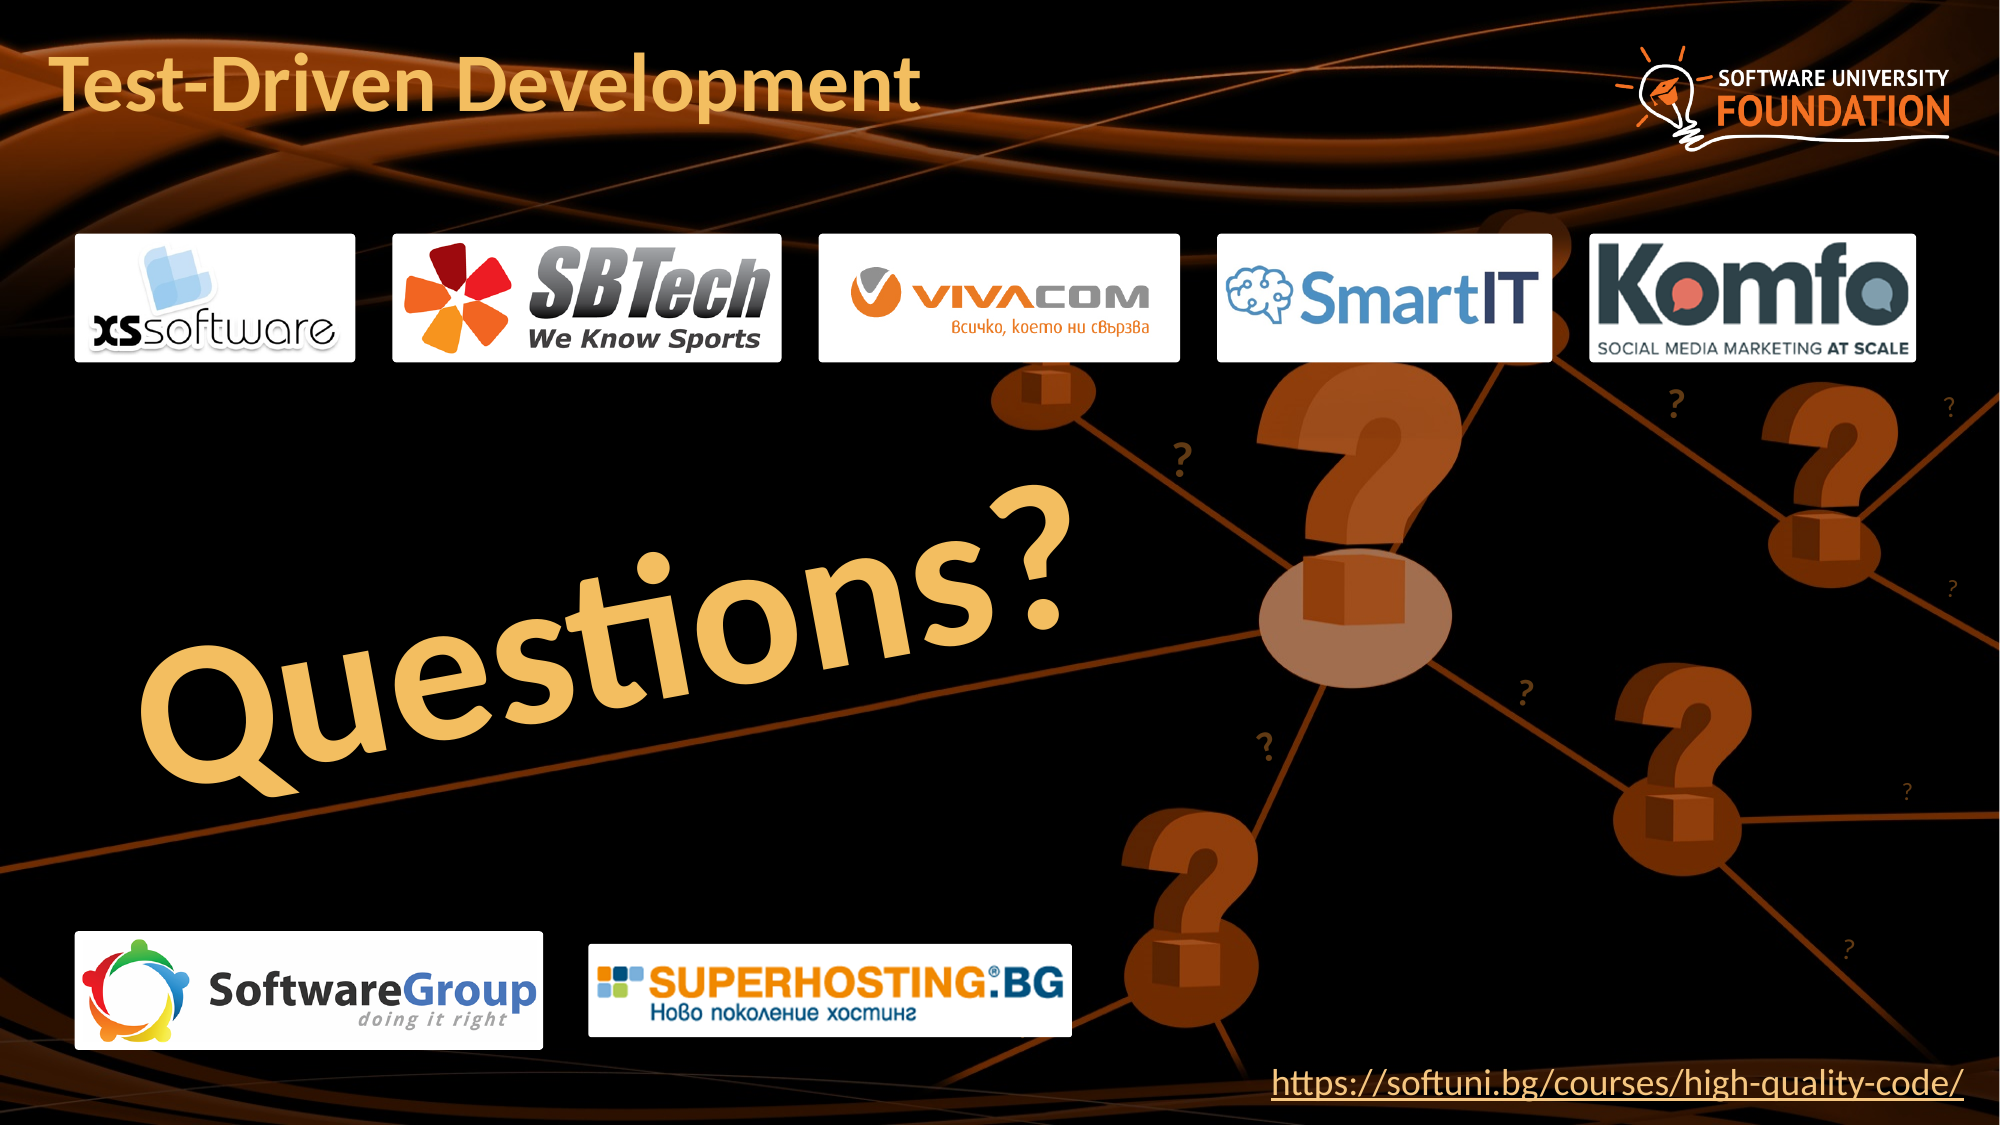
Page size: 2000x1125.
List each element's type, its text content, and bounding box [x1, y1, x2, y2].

picture [0, 0, 2000, 1125]
title Test-Driven Development [30, 19, 1595, 150]
list https://softuni.bg/courses/high-quality-code/ [250, 1050, 1971, 1110]
